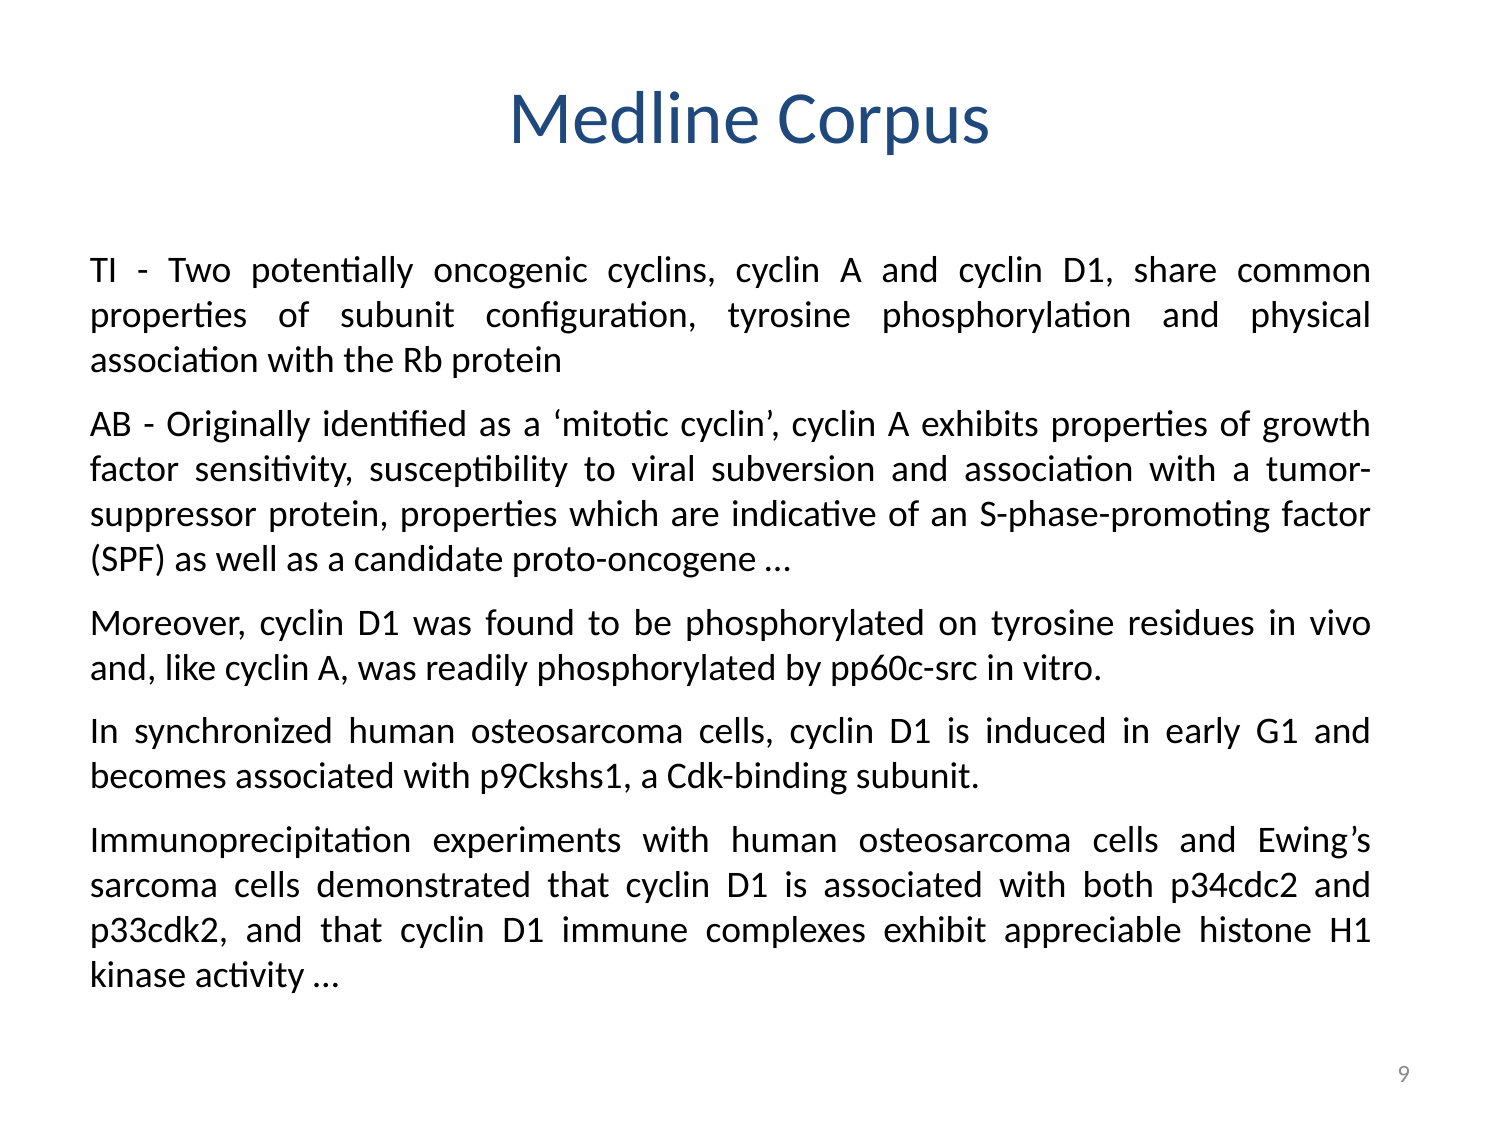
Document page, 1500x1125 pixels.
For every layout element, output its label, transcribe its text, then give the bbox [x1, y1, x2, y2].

text_box Medline Corpus [112, 37, 1388, 189]
text_box TI - Two potentially oncogenic cyclins, cyclin A and cyclin D1, share common properties of subunit configuration, tyrosine phosphorylation and physical association with the Rb protein AB - Originally identified as a ‘mitotic cyclin’, cyclin A exhibits properties of growth factor sensitivity, susceptibility to viral subversion and association with a tumor-suppressor protein, properties which are indicative of an S-phase-promoting factor (SPF) as well as a candidate proto-oncogene … Moreover, cyclin D1 was found to be phosphorylated on tyrosine residues in vivo and, like cyclin A, was readily phosphorylated by pp60c-src in vitro. In synchronized human osteosarcoma cells, cyclin D1 is induced in early G1 and becomes associated with p9Ckshs1, a Cdk-binding subunit. Immunoprecipitation experiments with human osteosarcoma cells and Ewing’s sarcoma cells demonstrated that cyclin D1 is associated with both p34cdc2 and p33cdk2, and that cyclin D1 immune complexes exhibit appreciable histone H1 kinase activity … [75, 237, 1388, 1003]
slide_number 9 [1074, 1042, 1425, 1103]
